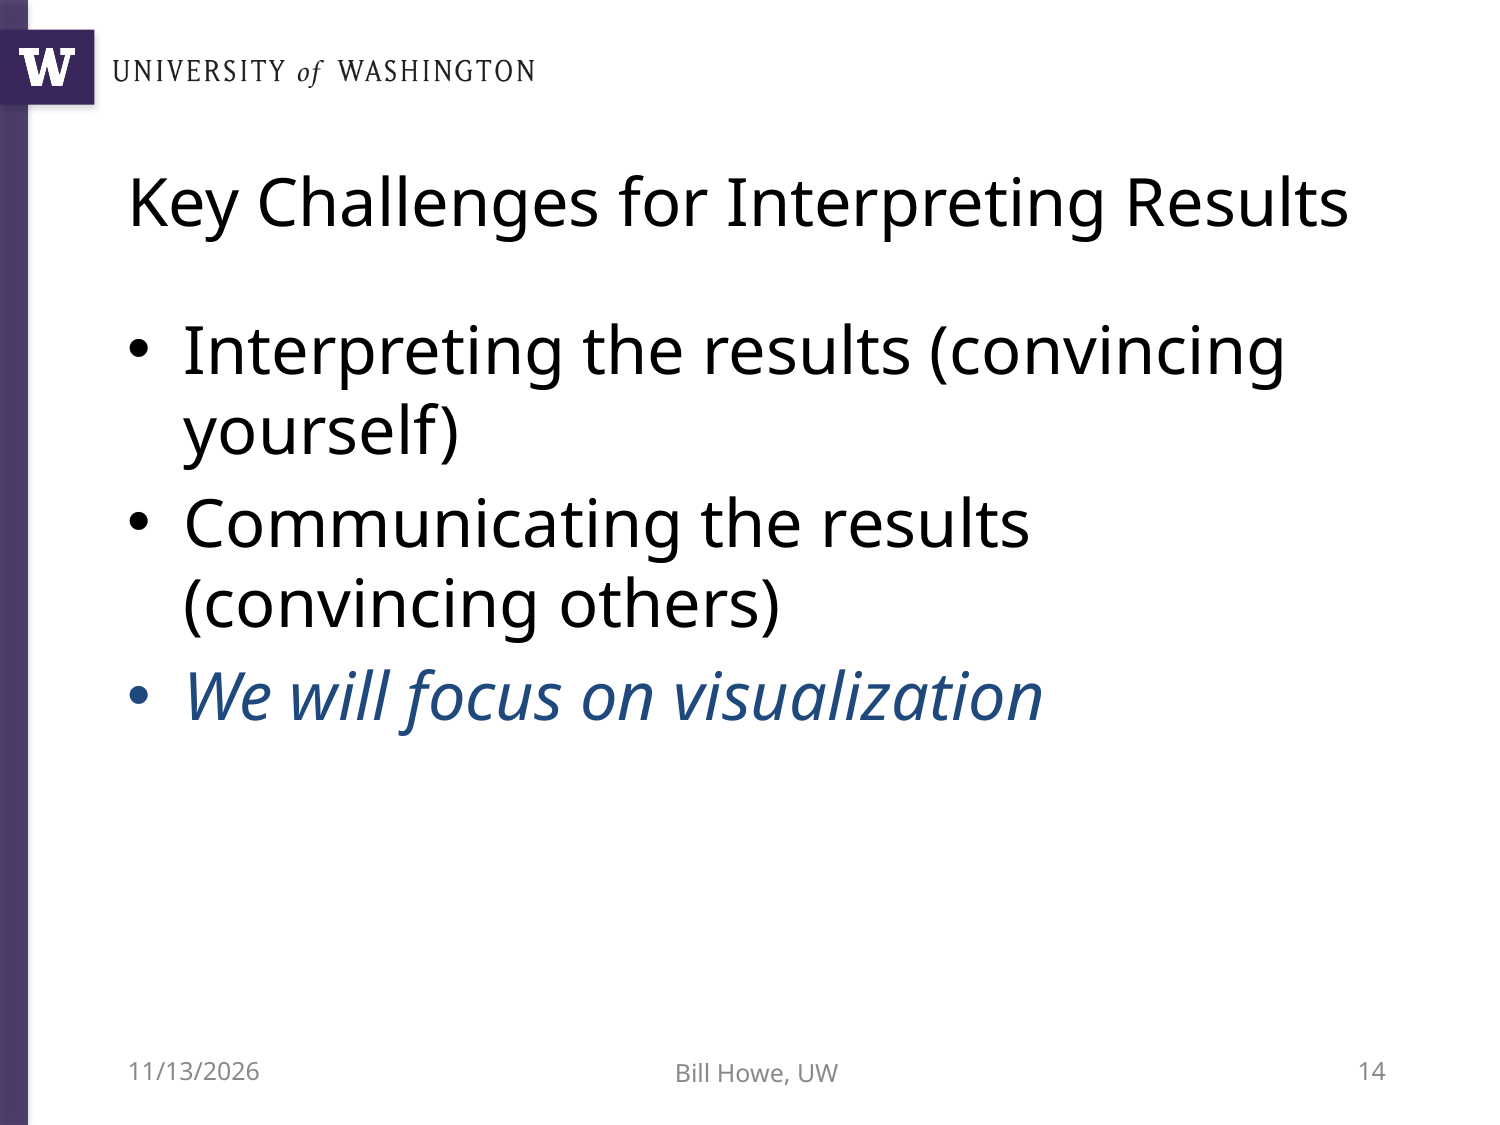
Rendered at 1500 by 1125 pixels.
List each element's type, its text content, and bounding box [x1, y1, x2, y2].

title Key Challenges for Interpreting Results [112, 125, 1401, 275]
footer Bill Howe, UW [519, 1042, 995, 1103]
picture [112, 59, 534, 88]
picture [19, 48, 75, 86]
list Interpreting the results (convincing yourself) Communicating the results (convincing others) We will focus on visualization [112, 299, 1401, 1005]
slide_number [112, 1042, 463, 1103]
slide_number 14 [1051, 1042, 1402, 1103]
